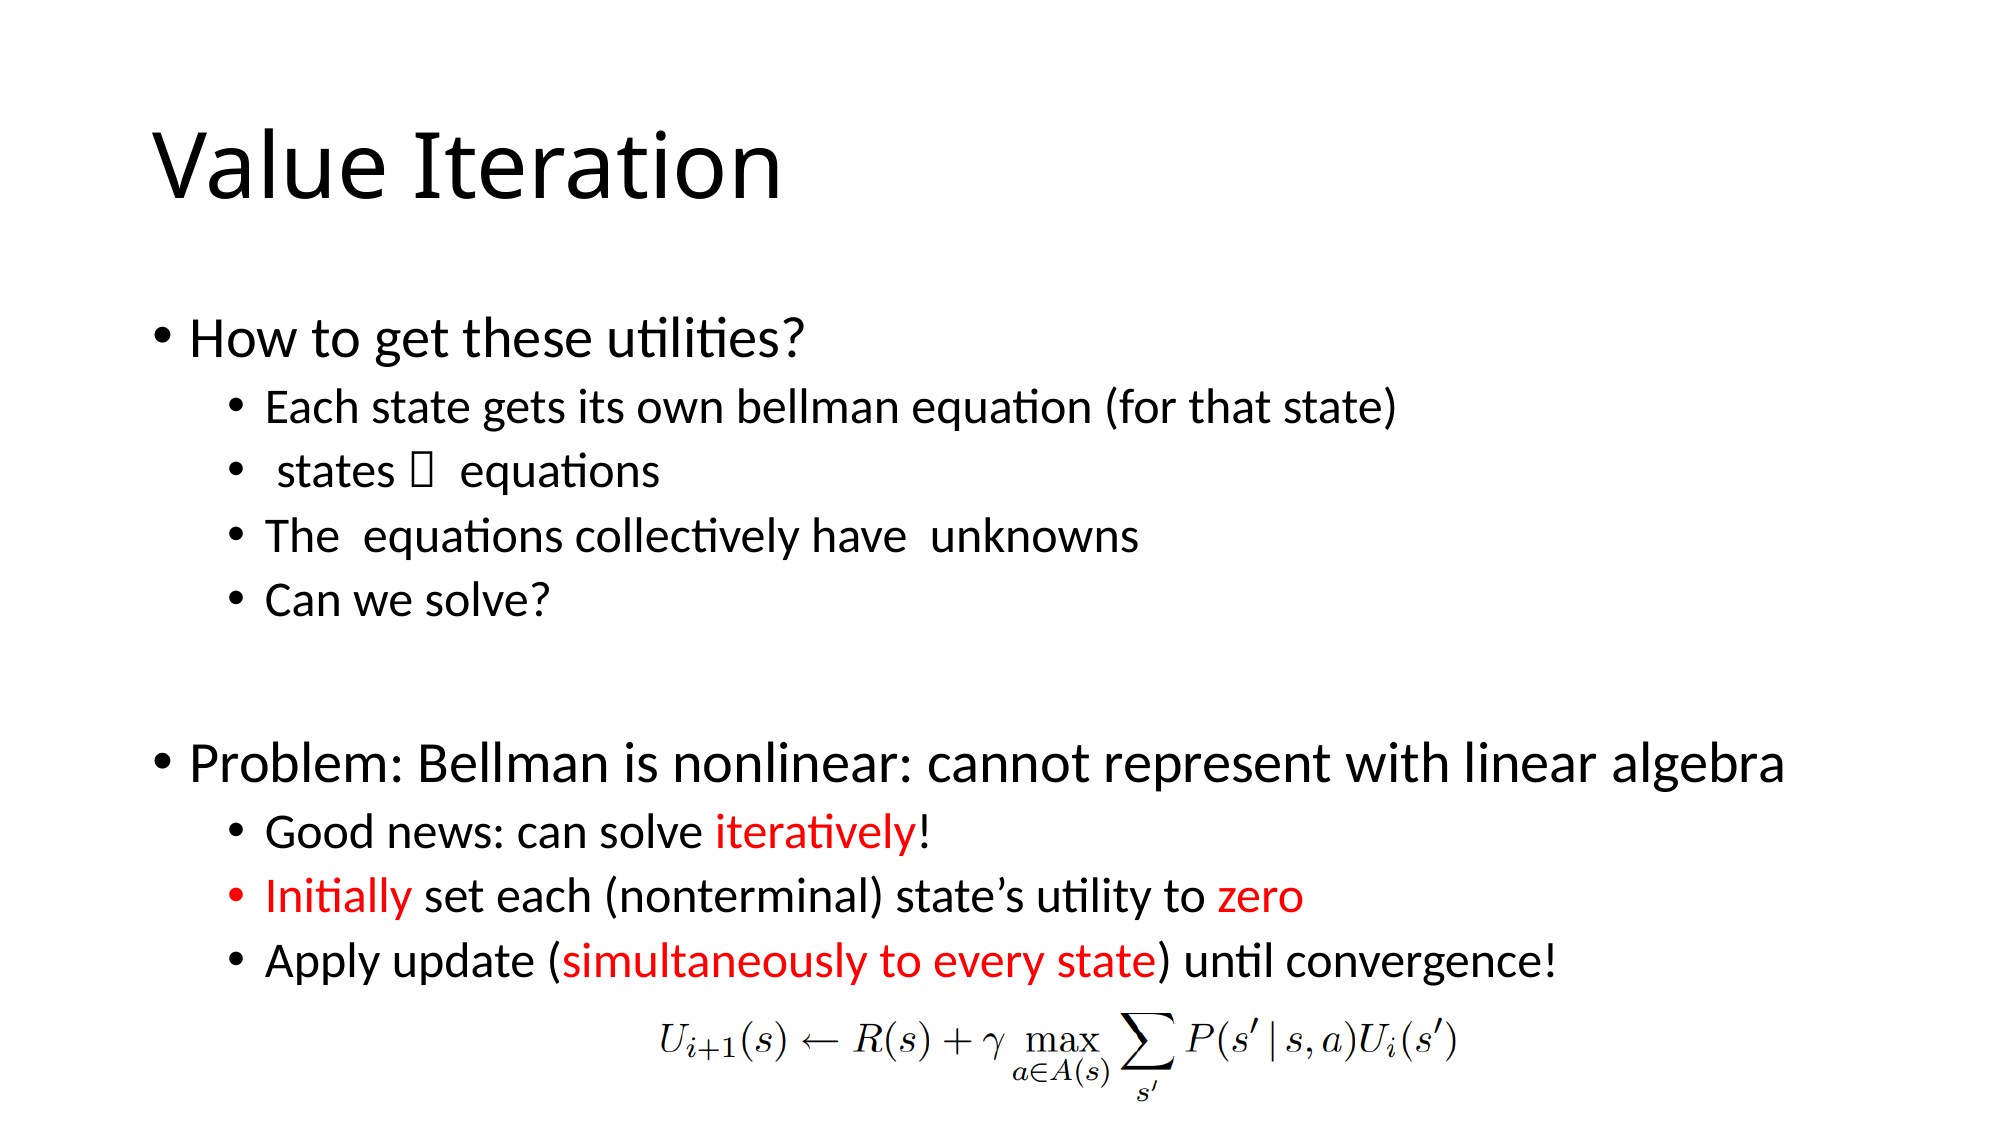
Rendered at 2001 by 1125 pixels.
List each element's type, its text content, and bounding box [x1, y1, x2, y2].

picture [646, 994, 1465, 1109]
title Value Iteration [137, 59, 1863, 278]
